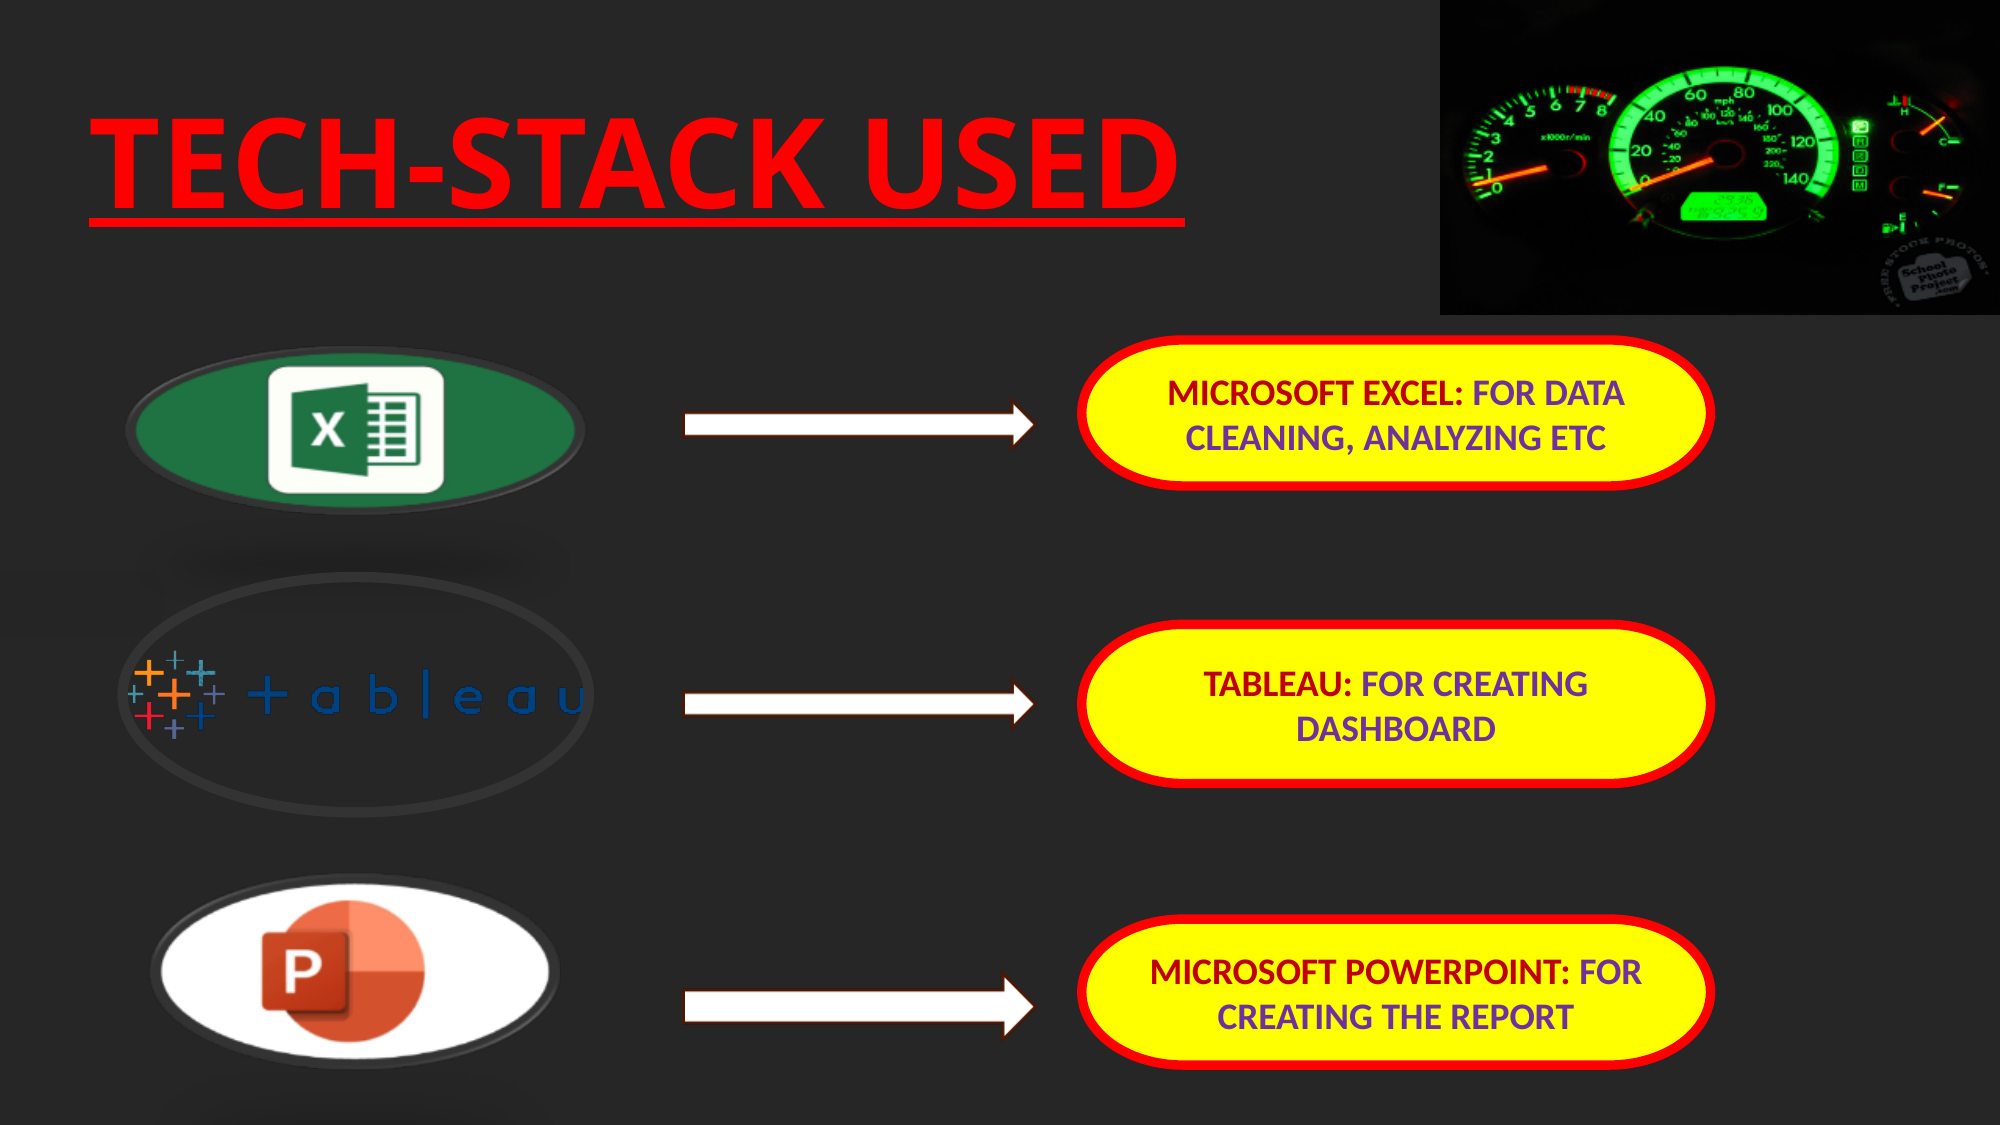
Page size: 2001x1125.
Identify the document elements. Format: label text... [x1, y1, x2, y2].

picture [122, 871, 589, 1125]
text_box MICROSOFT POWERPOINT: FOR CREATING THE REPORT [1080, 918, 1712, 1067]
text_box TABLEAU: FOR CREATING DASHBOARD [1080, 623, 1712, 785]
picture [682, 676, 1038, 732]
picture [1440, 0, 2000, 315]
title TECH-STACK USED [73, 59, 1440, 278]
picture [682, 396, 1038, 453]
picture [682, 969, 1038, 1044]
picture [107, 344, 604, 813]
text_box MICROSOFT EXCEL: FOR DATA CLEANING, ANALYZING ETC [1080, 338, 1712, 487]
